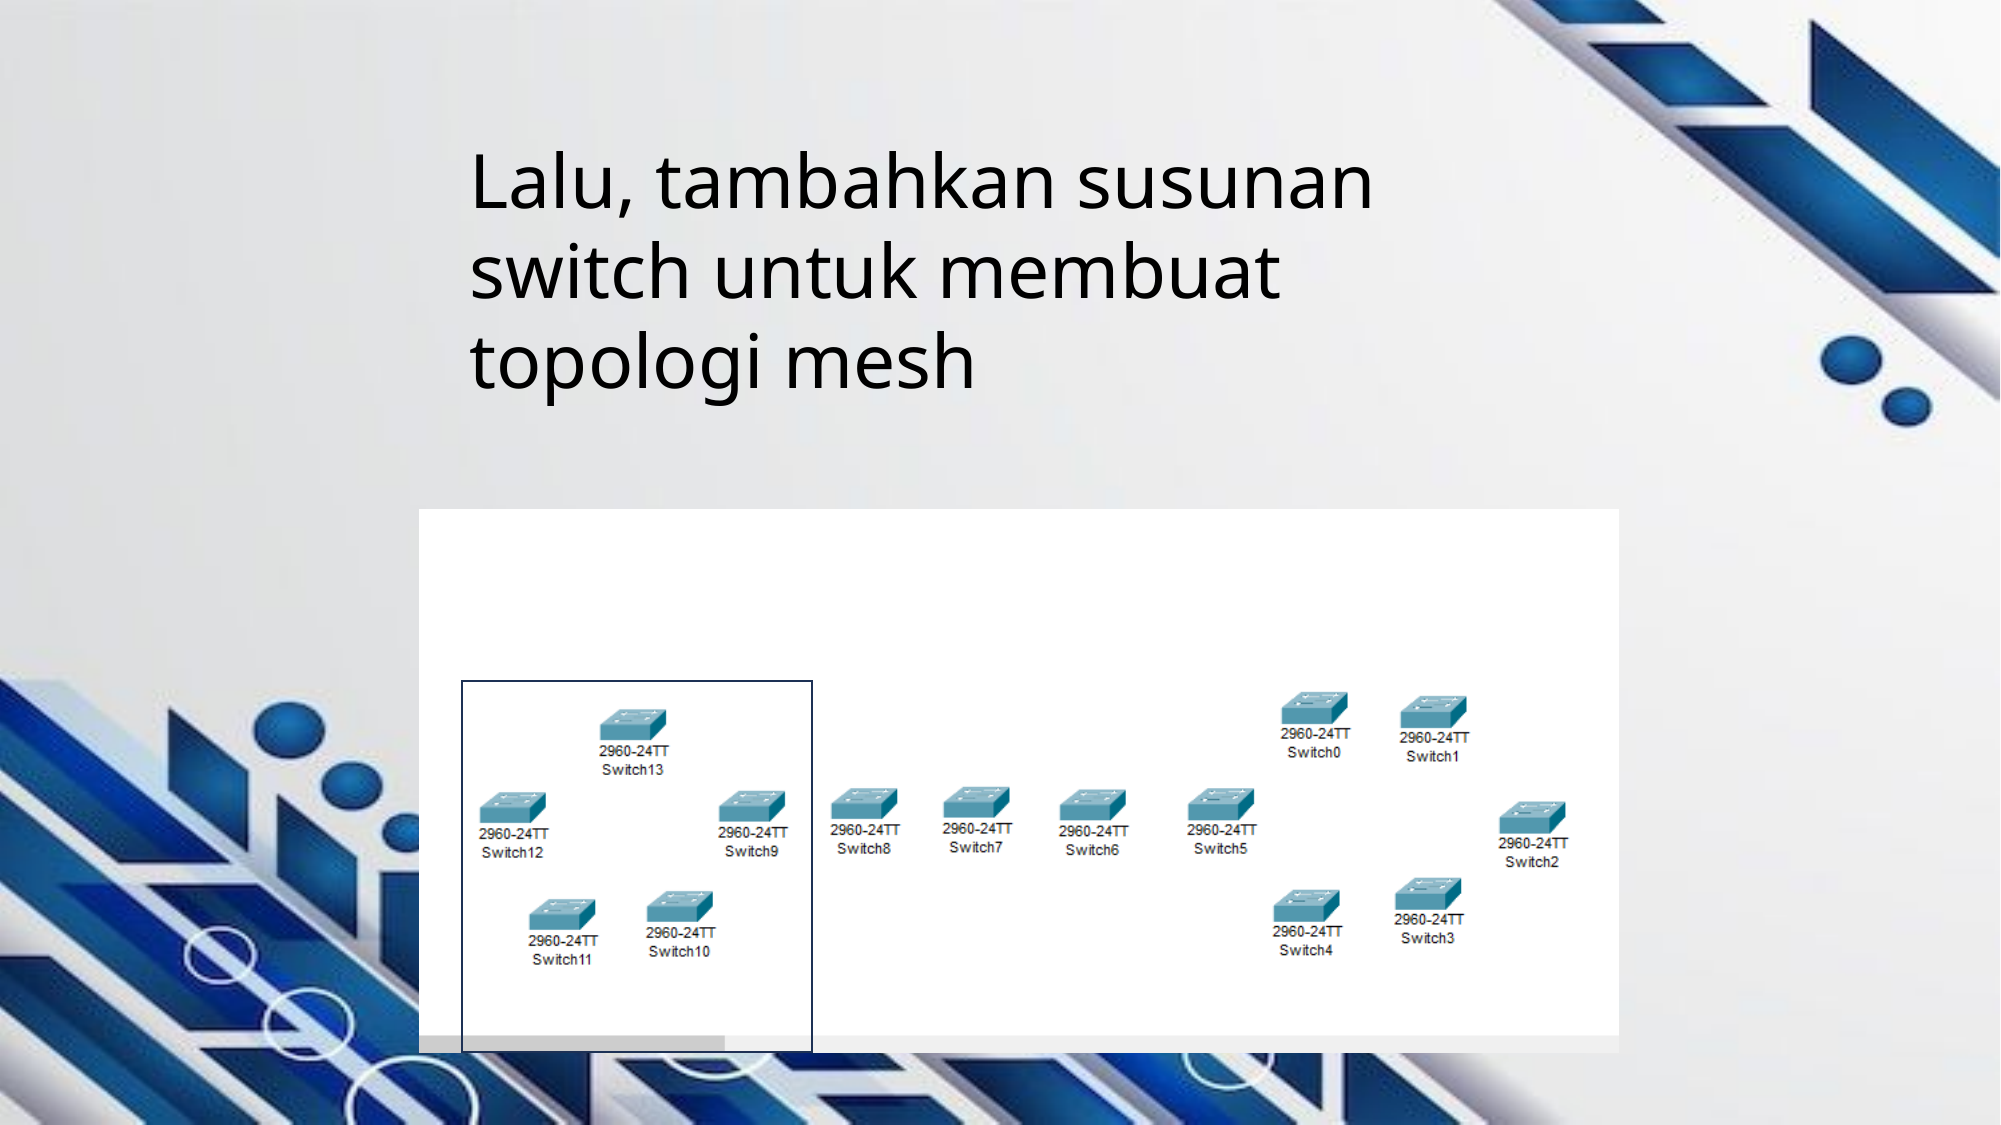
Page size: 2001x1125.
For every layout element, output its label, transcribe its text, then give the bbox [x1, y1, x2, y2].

picture [0, 0, 2001, 1125]
text_box Lalu, tambahkan susunan switch untuk membuat topologi mesh [454, 125, 1512, 411]
